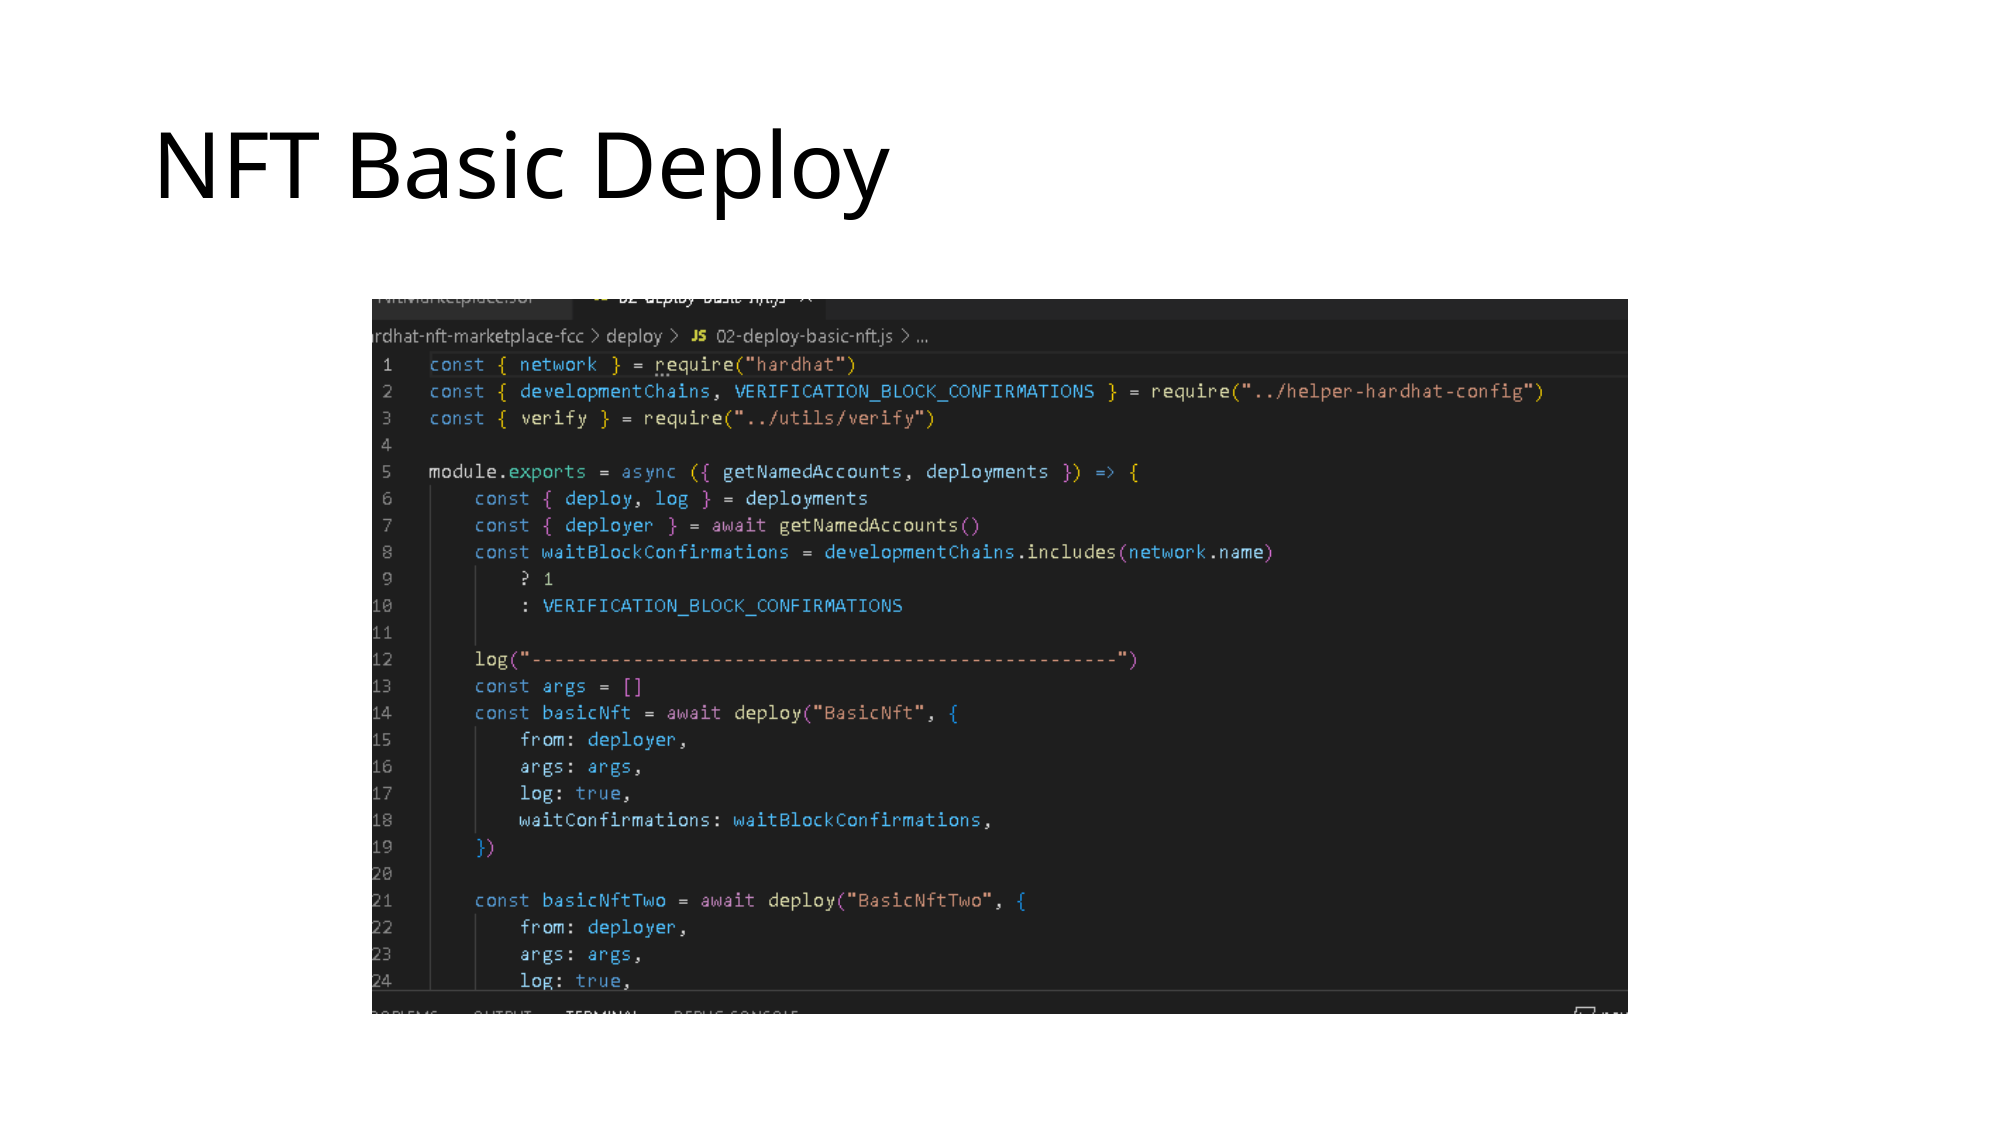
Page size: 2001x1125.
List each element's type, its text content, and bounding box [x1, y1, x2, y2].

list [372, 299, 1628, 1014]
title NFT Basic Deploy [137, 59, 1863, 278]
